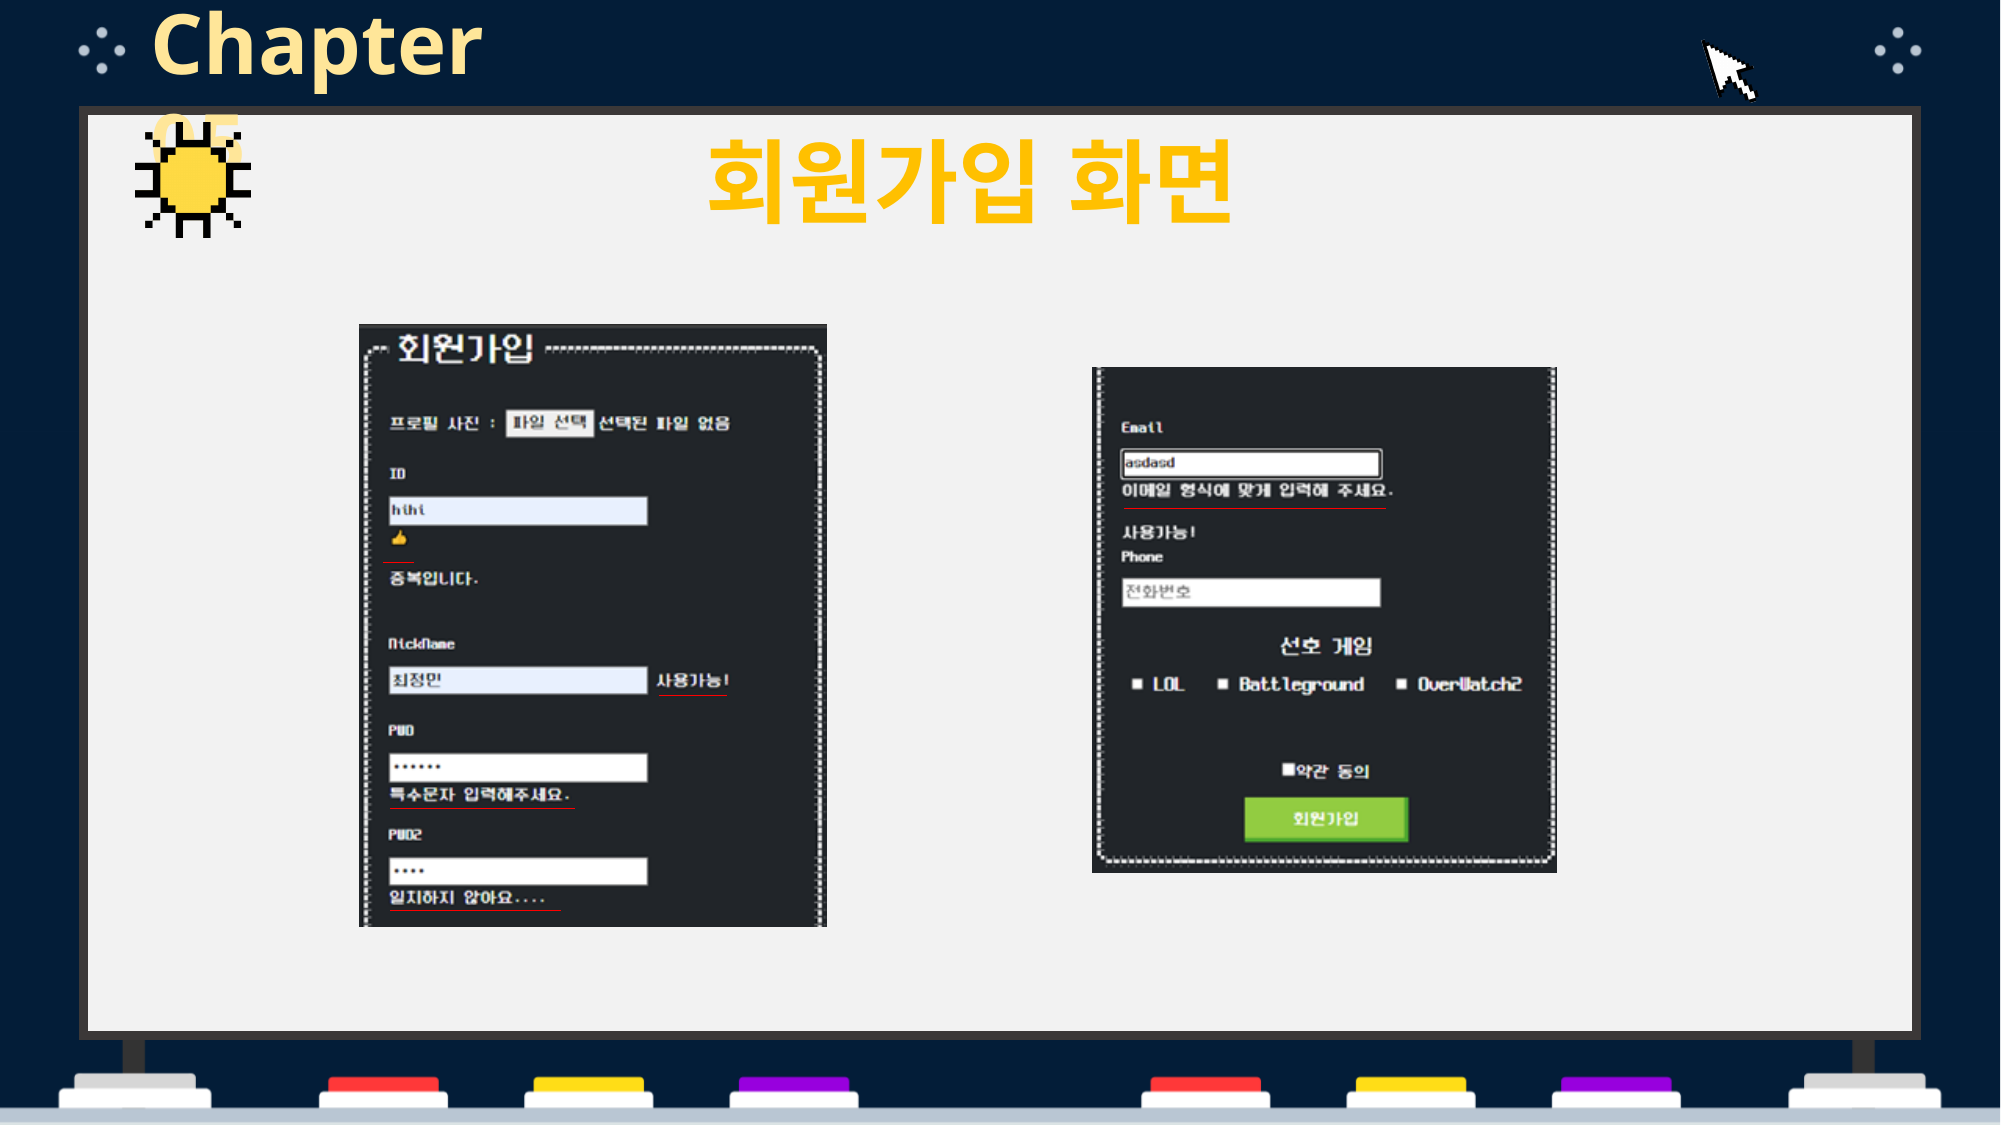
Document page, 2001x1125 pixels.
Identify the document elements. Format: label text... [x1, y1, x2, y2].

picture [135, 122, 251, 238]
text_box 회원가입 화면 [619, 117, 1325, 242]
text_box [82, 109, 1918, 1037]
picture [359, 324, 827, 927]
text_box Chapter 05 [135, 0, 603, 334]
picture [1092, 367, 1557, 873]
picture [0, 0, 2001, 1125]
